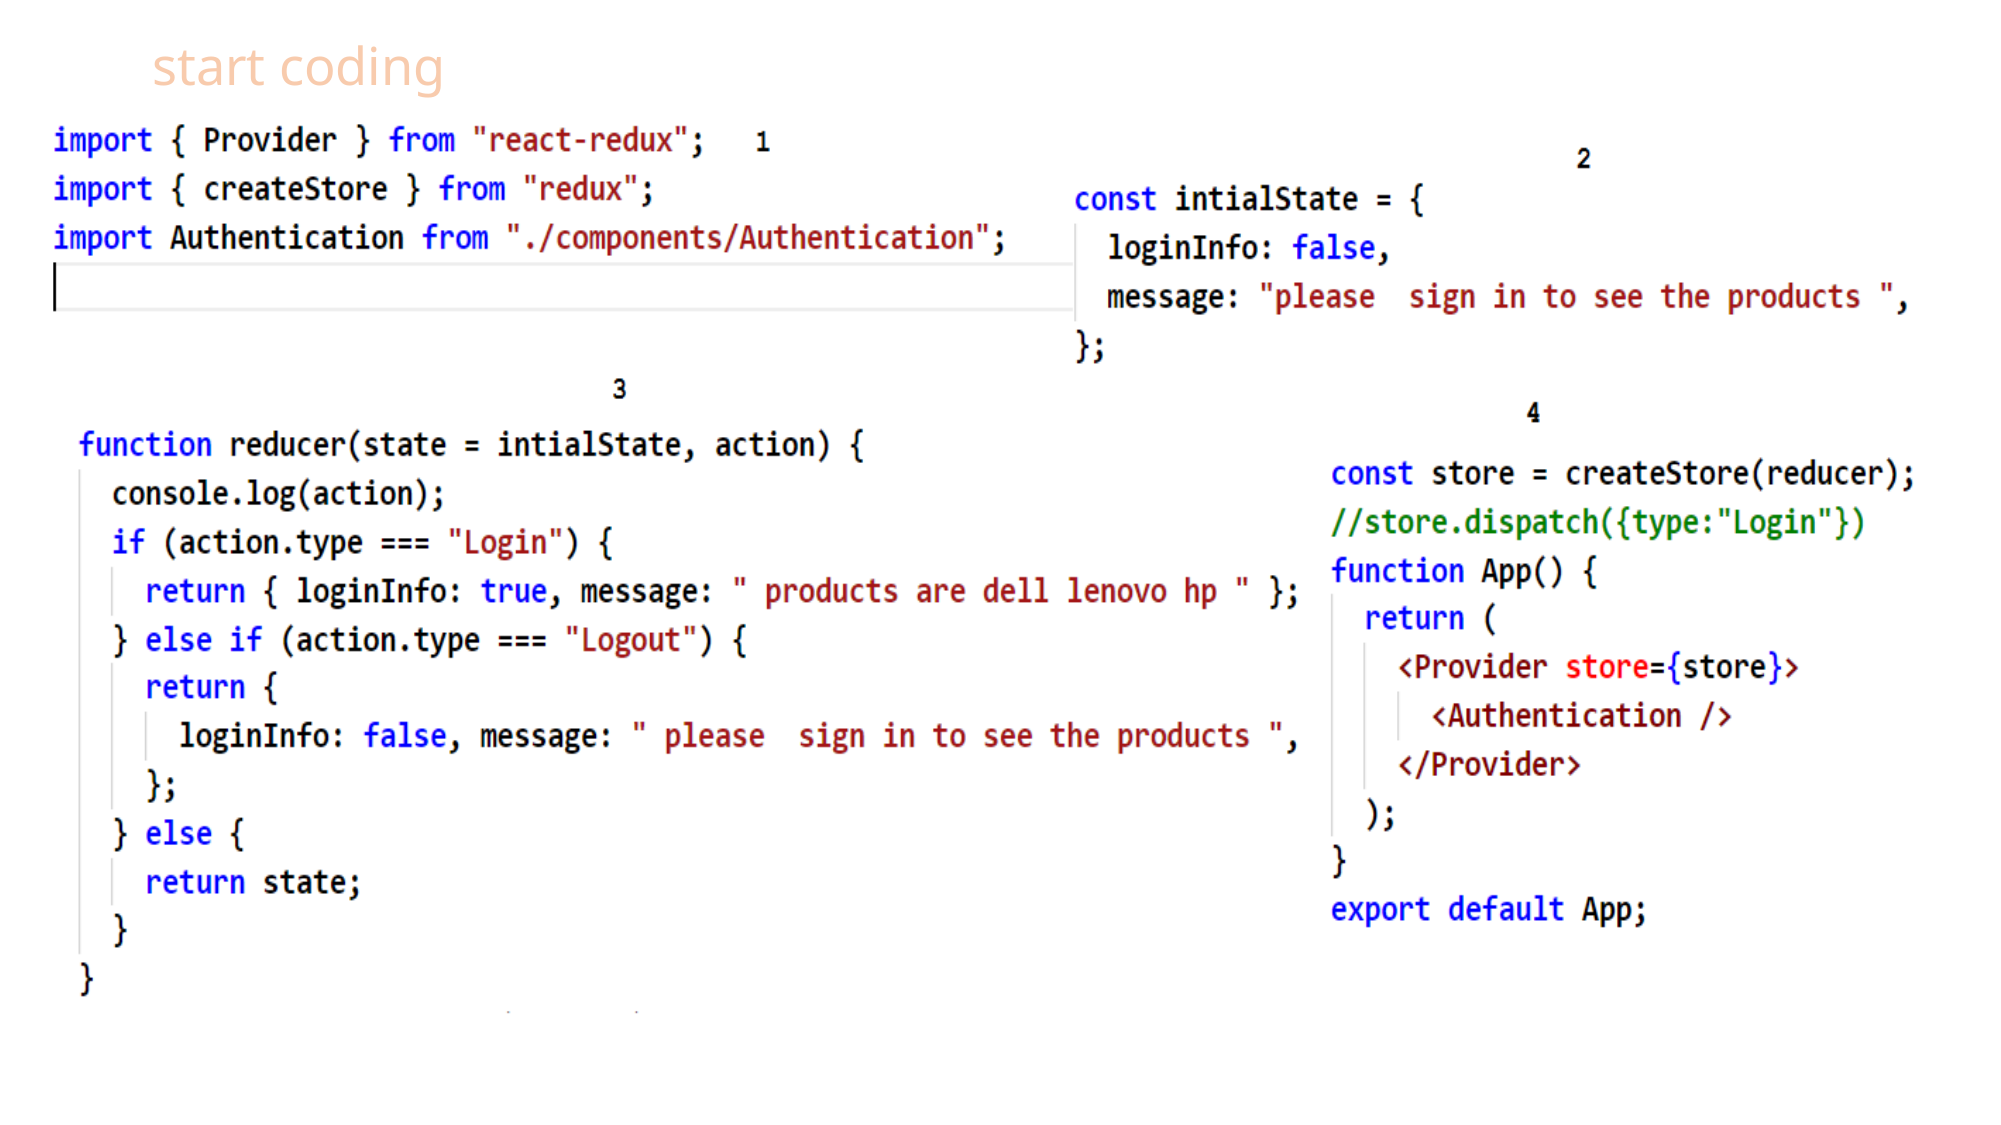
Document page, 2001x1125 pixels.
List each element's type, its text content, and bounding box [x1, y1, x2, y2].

title start coding [137, 32, 1863, 105]
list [52, 123, 1948, 1014]
